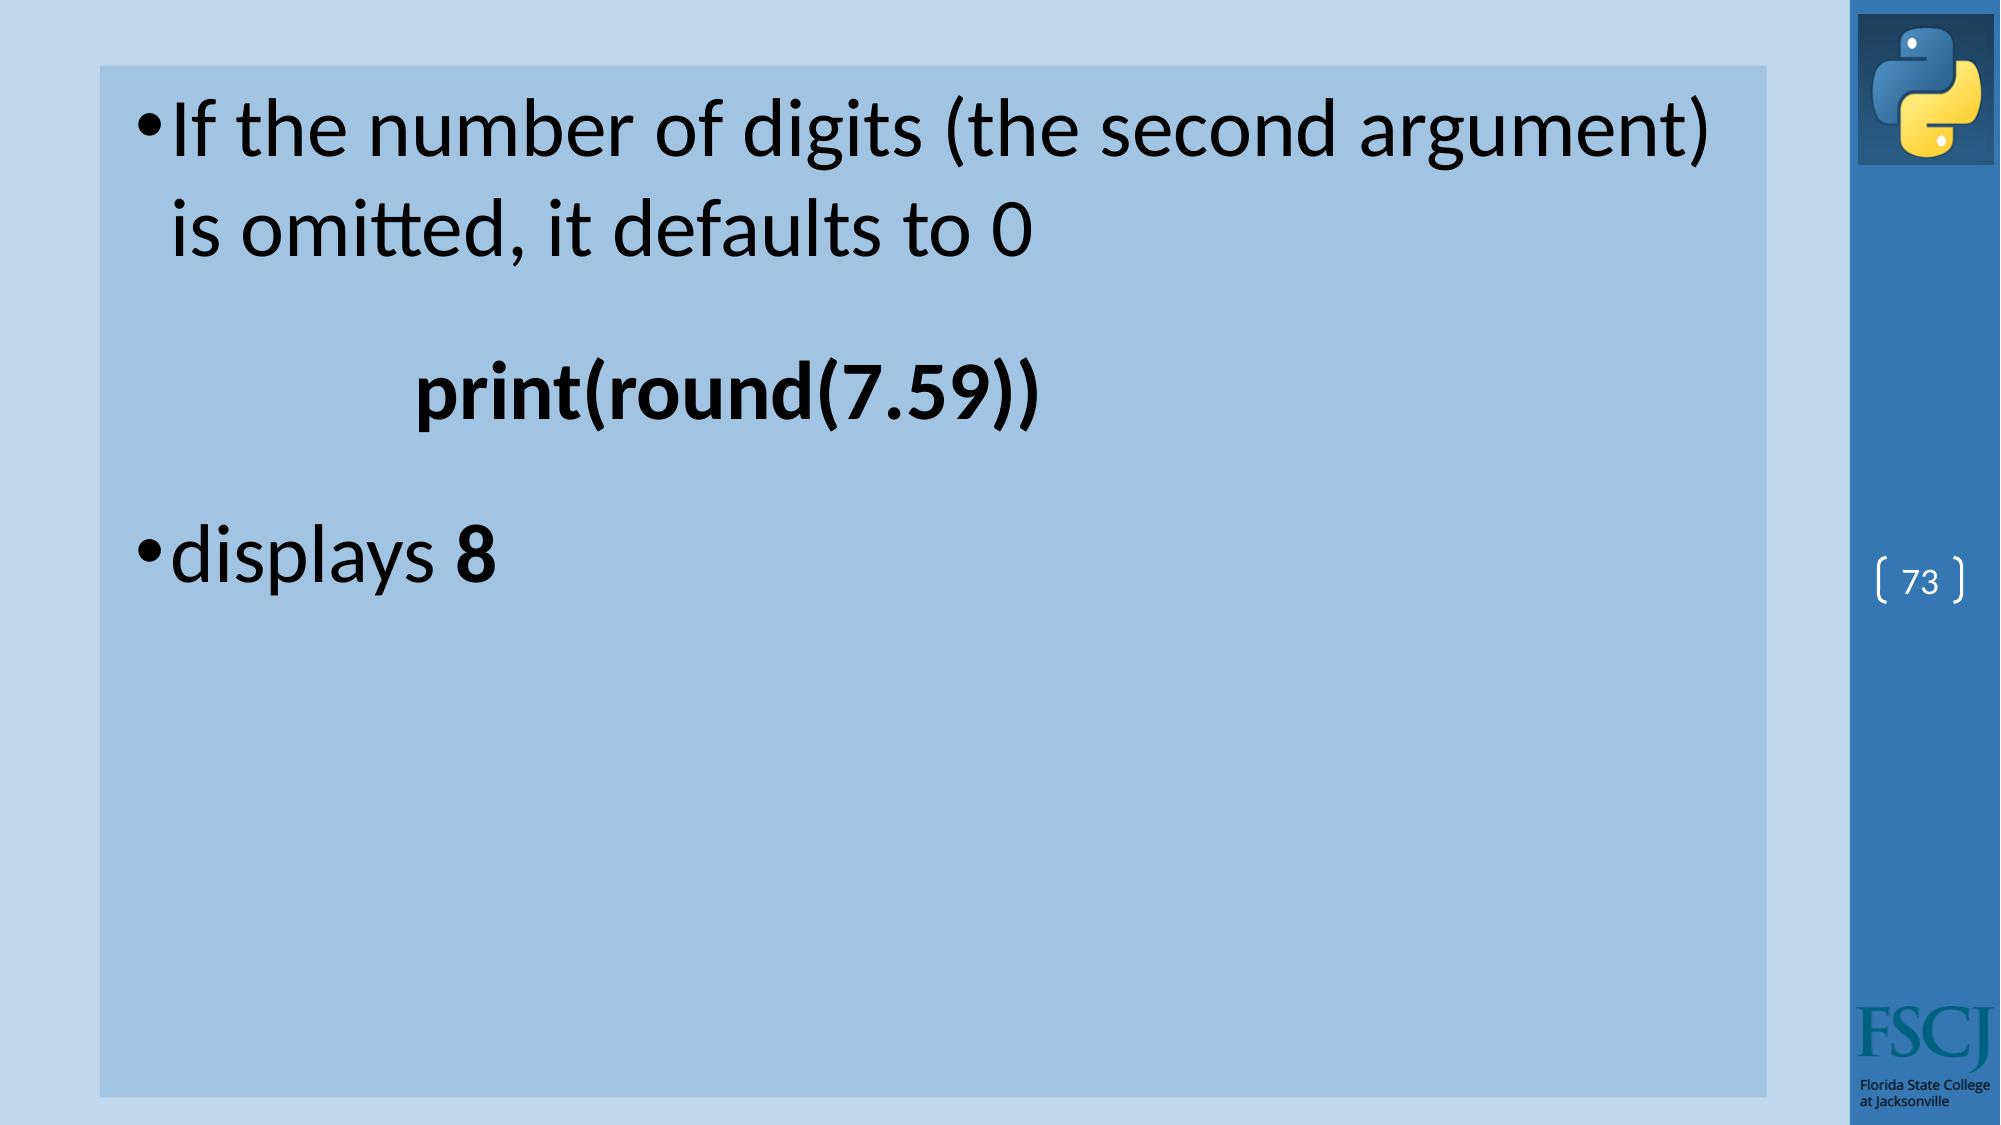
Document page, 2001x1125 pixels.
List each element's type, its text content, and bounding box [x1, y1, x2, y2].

picture [1856, 1006, 1994, 1109]
slide_number 73 [1876, 555, 1964, 604]
list If the number of digits (the second argument) is omitted, it defaults to 0 print(round(7.59)) displays 8 [99, 65, 1767, 1098]
picture [1858, 14, 1994, 165]
